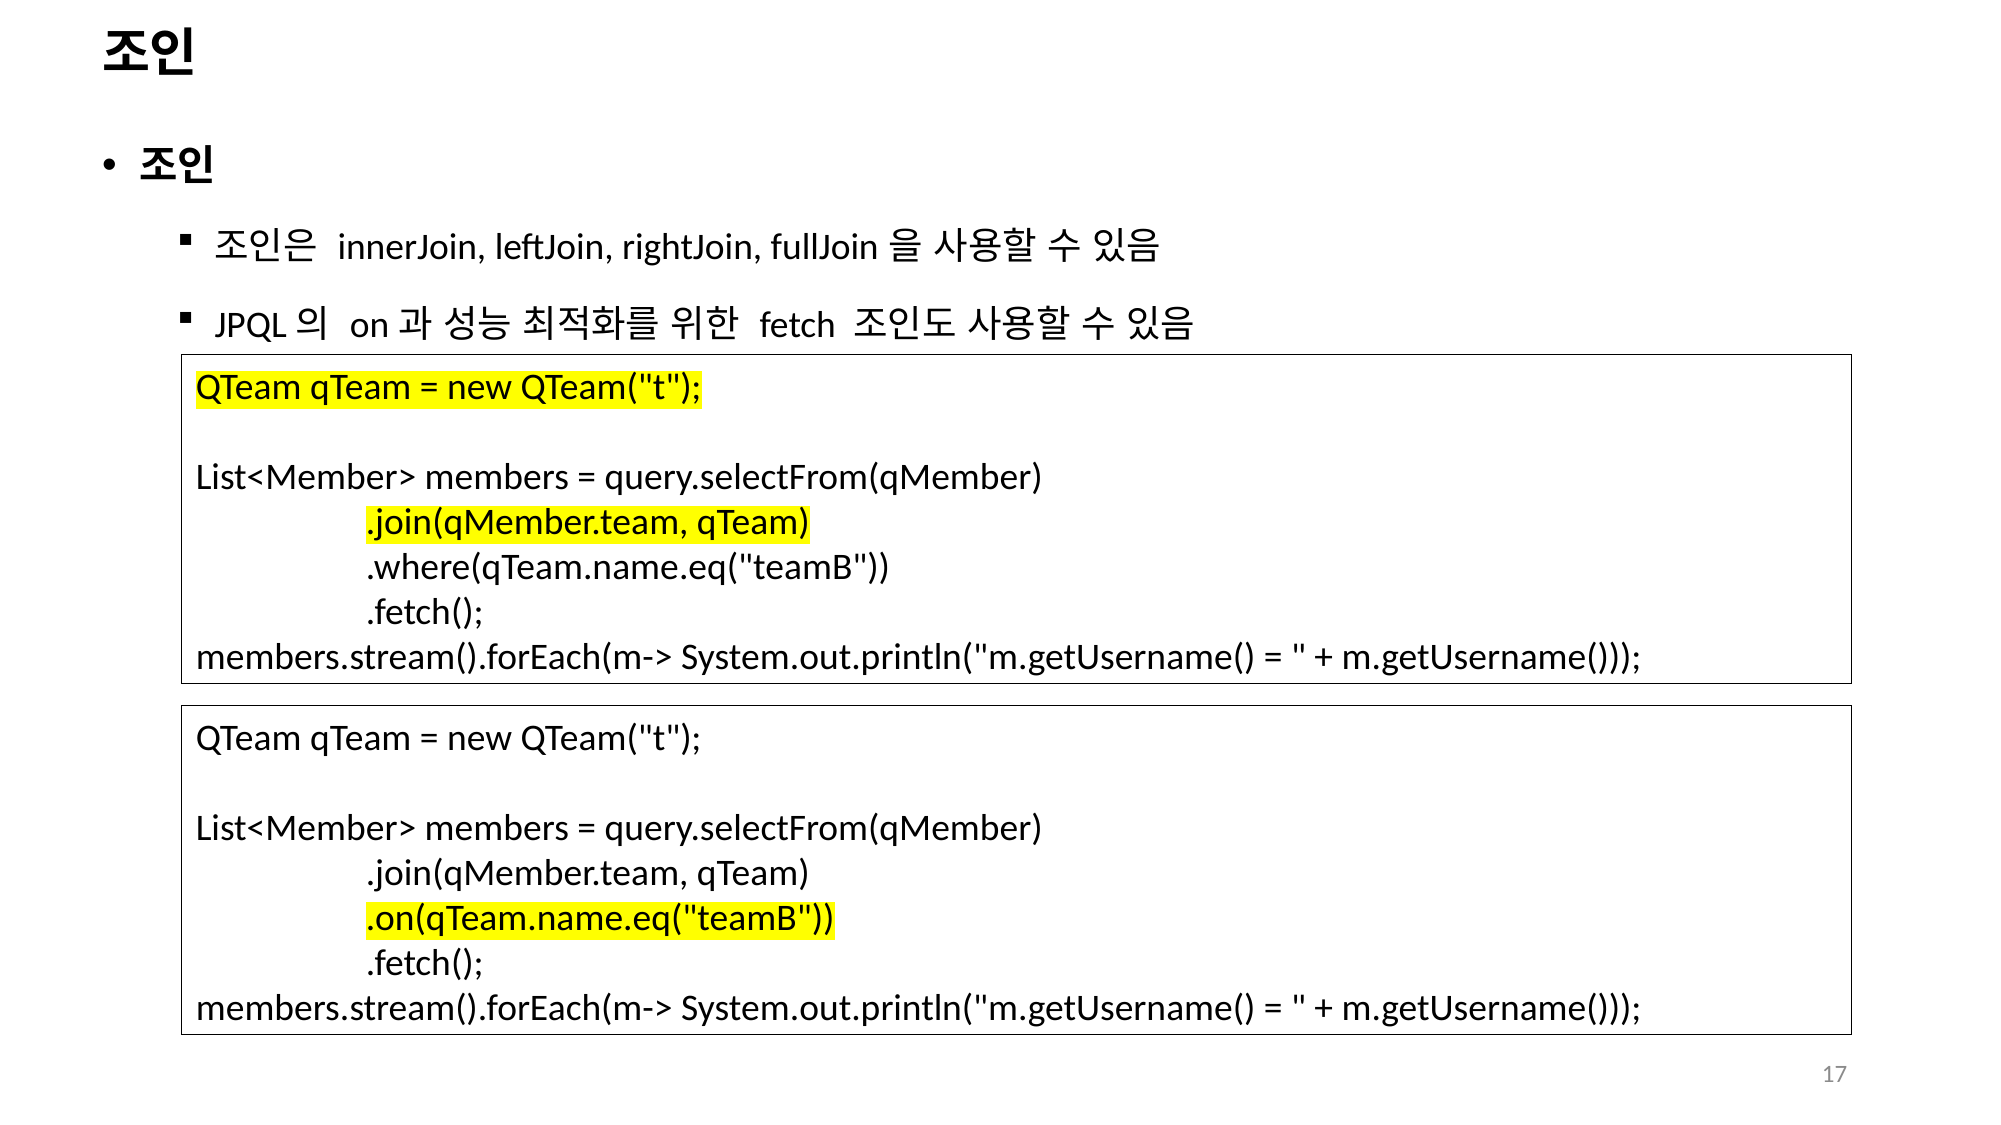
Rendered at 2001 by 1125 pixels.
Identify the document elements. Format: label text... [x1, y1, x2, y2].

list 조인 조인은 innerJoin, leftJoin, rightJoin, fullJoin을 사용할 수 있음 JPQL의 on과 성능 최적화를 위한 fetch 조인도 사용할 수 있음 [87, 106, 1946, 1073]
slide_number 17 [1412, 1042, 1863, 1103]
text_box QTeam qTeam = new QTeam("t"); List<Member> members = query.selectFrom(qMember) .join(qMember.team, qTeam) .on(qTeam.name.eq("teamB")) .fetch(); members.stream().forEach(m-> System.out.println("m.getUsername() = " + m.getUsername())); [181, 705, 1852, 1035]
title 조인 [87, 26, 1812, 83]
text_box QTeam qTeam = new QTeam("t"); List<Member> members = query.selectFrom(qMember) .join(qMember.team, qTeam) .where(qTeam.name.eq("teamB")) .fetch(); members.stream().forEach(m-> System.out.println("m.getUsername() = " + m.getUsername())); [181, 354, 1852, 684]
